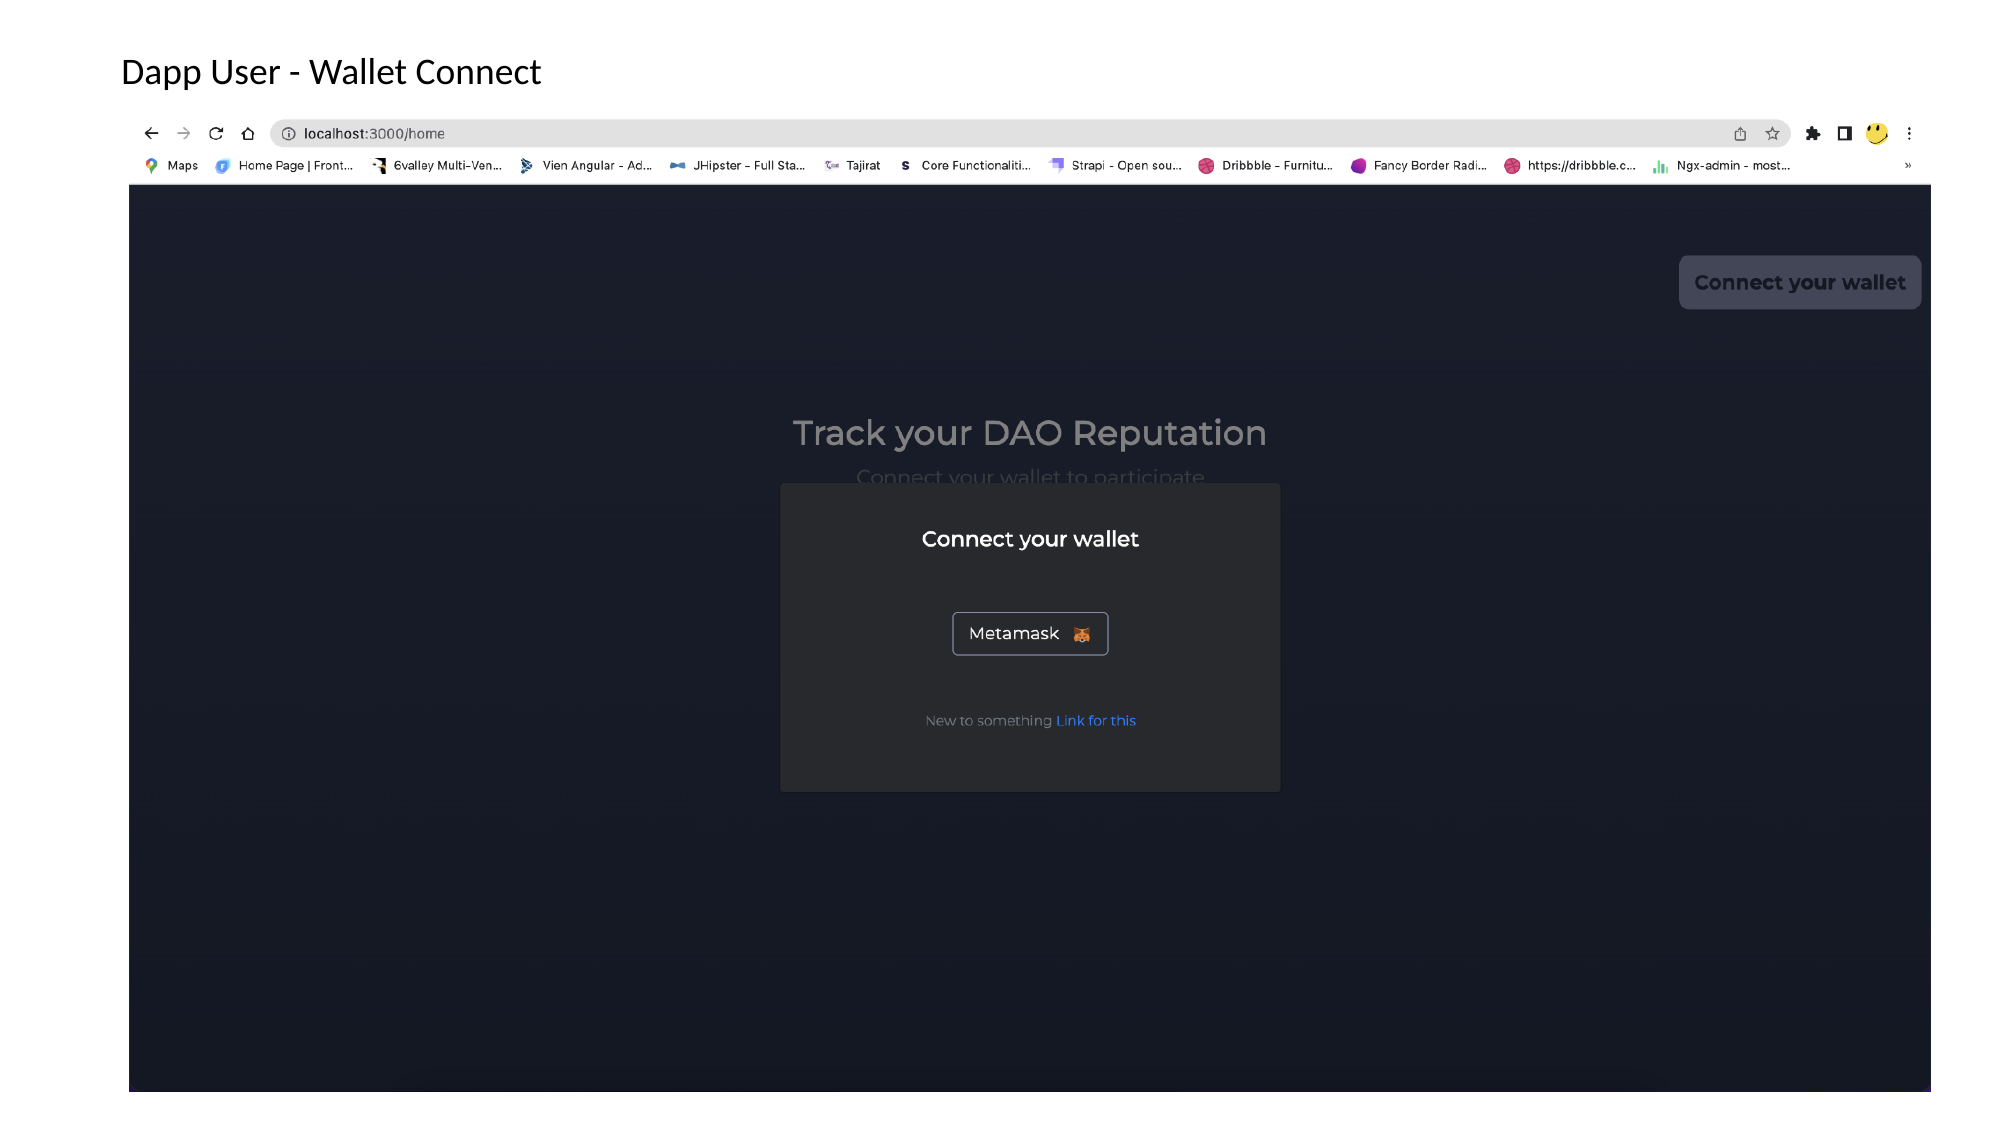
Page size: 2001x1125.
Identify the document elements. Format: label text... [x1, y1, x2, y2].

text_box Dapp User - Wallet Connect [106, 39, 795, 100]
picture [129, 116, 1931, 1093]
